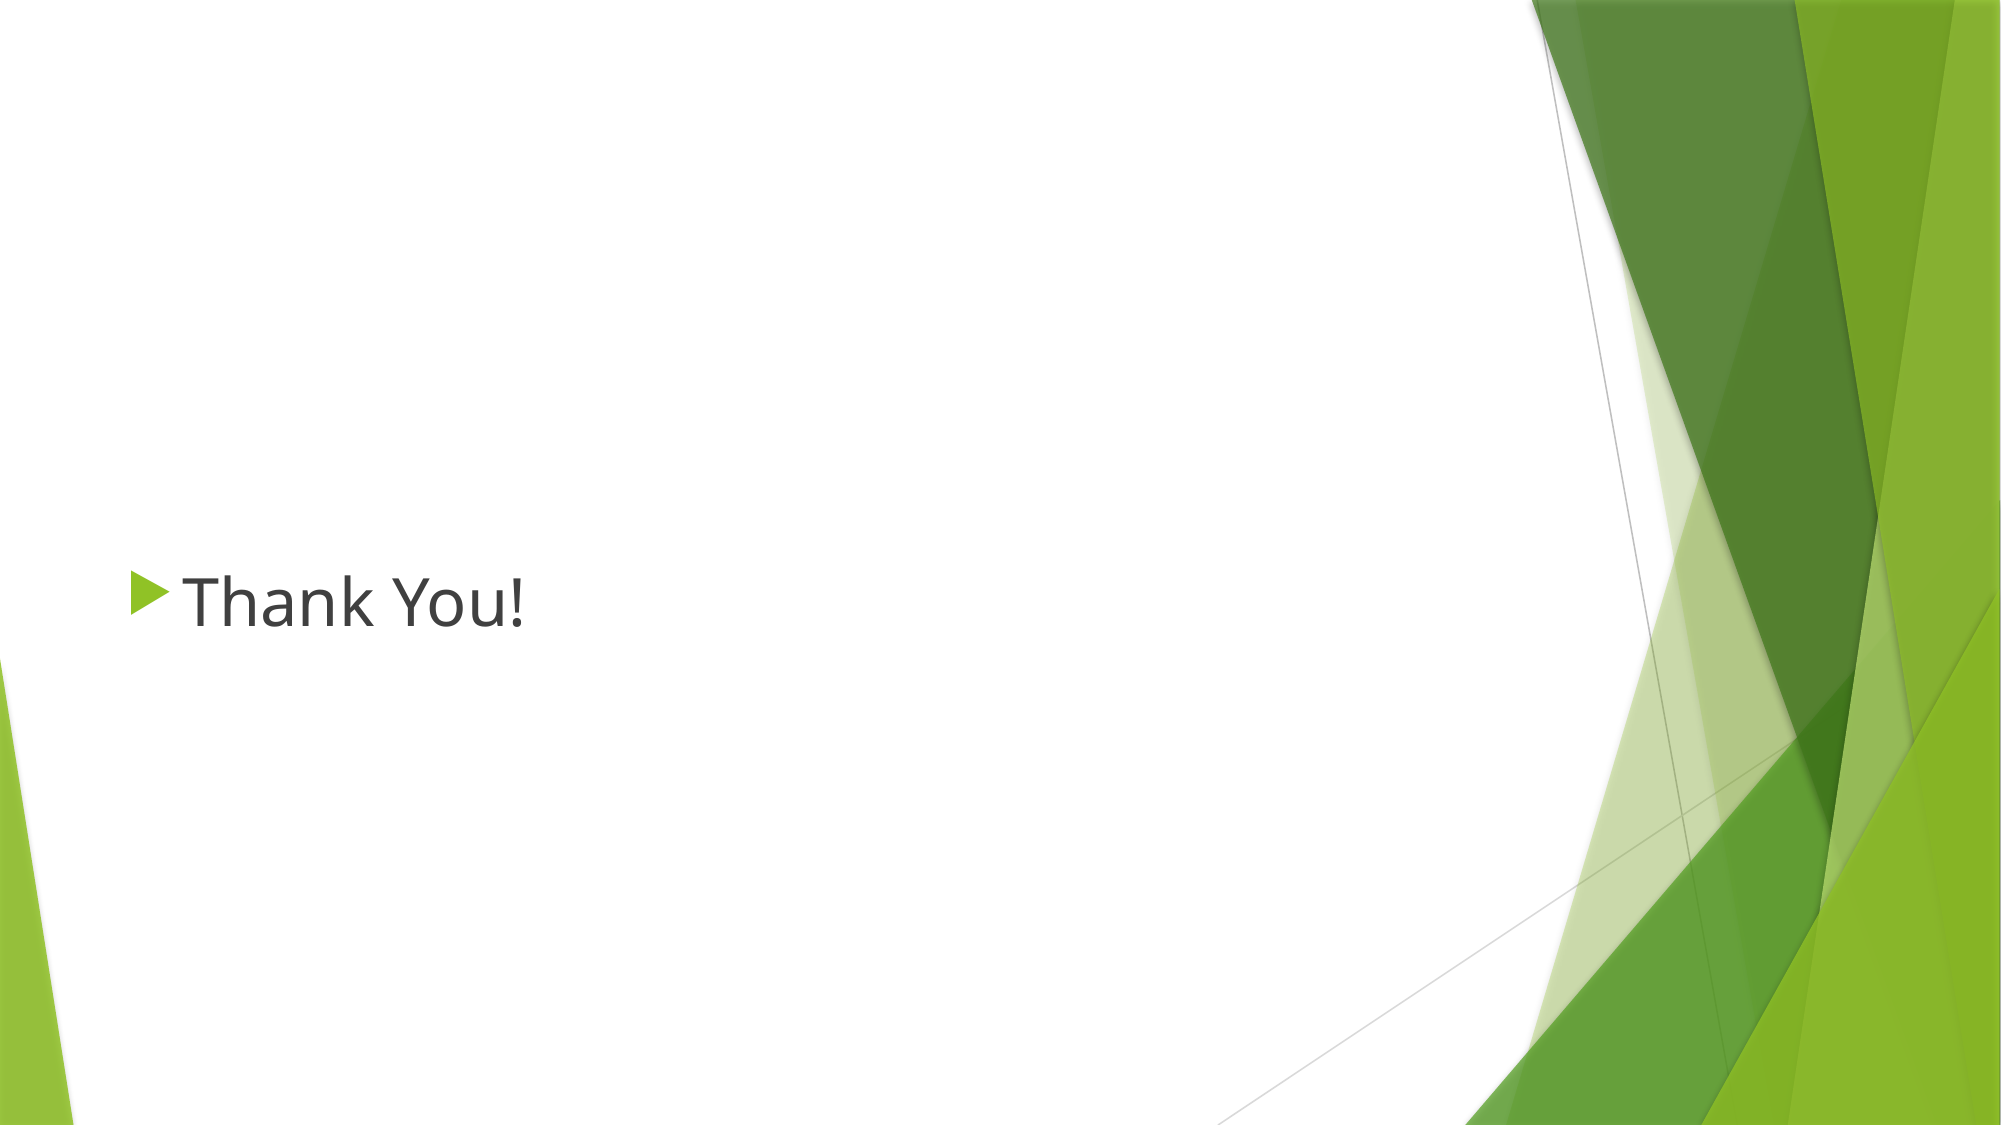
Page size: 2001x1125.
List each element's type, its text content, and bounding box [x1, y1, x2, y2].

list Thank You! [111, 354, 1522, 992]
